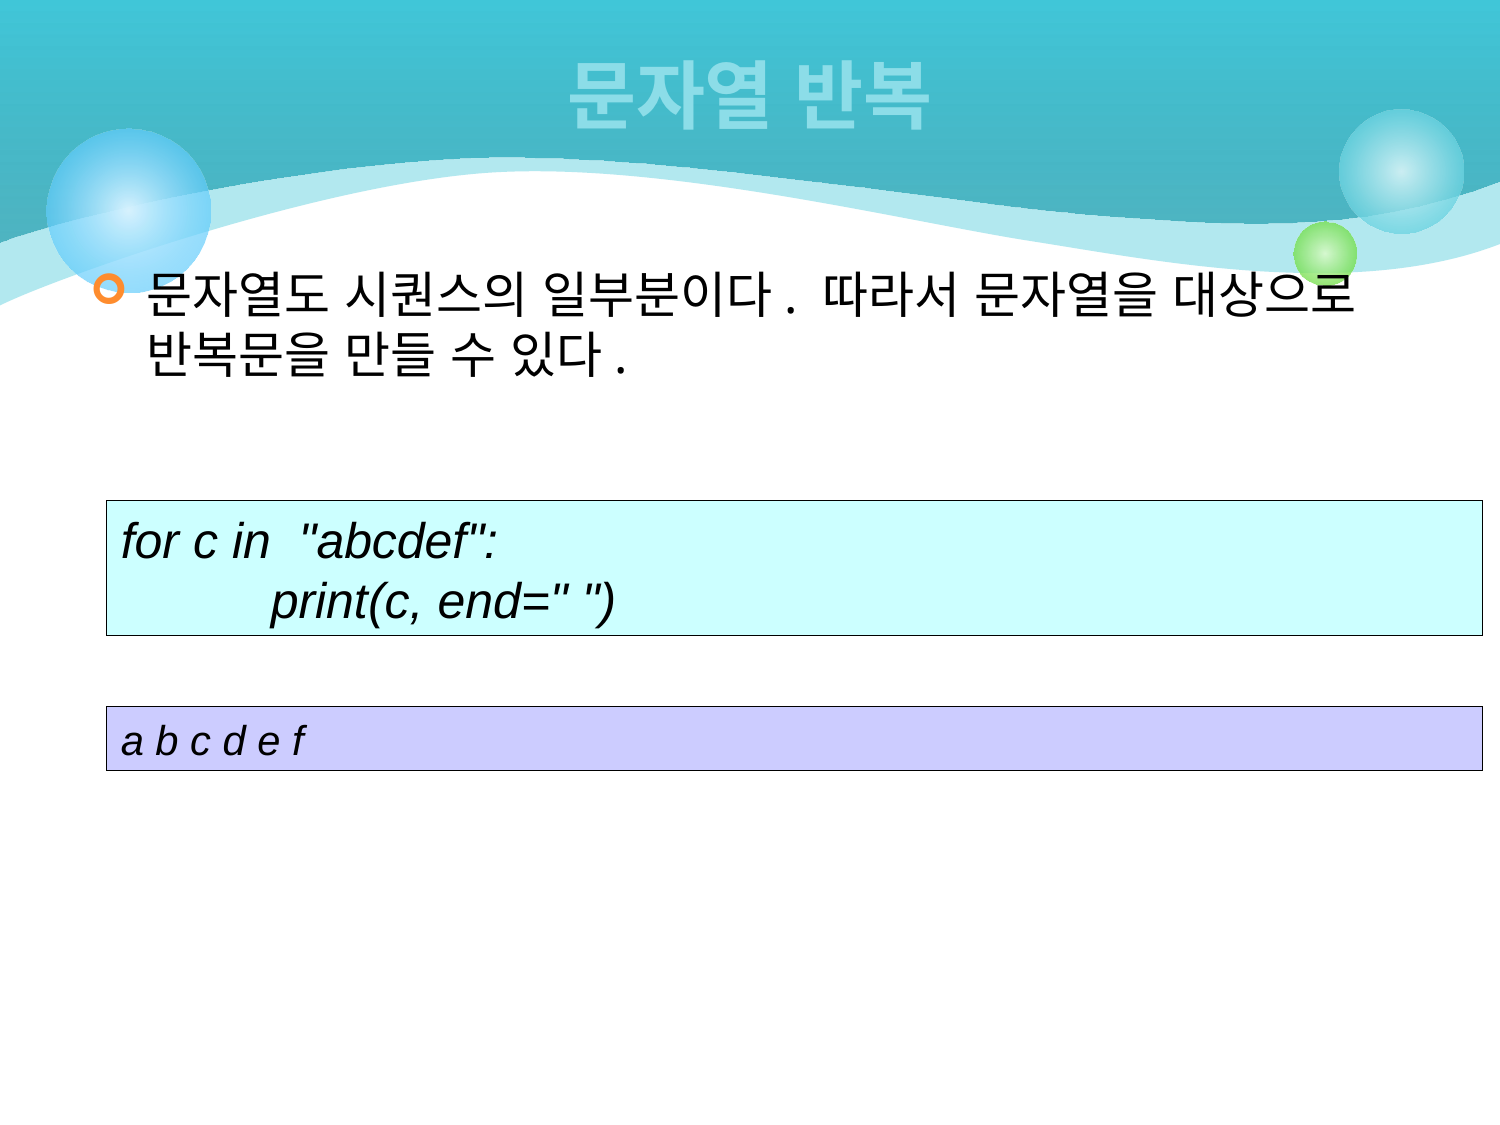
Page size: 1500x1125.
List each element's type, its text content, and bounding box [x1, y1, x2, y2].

text_box a b c d e f [106, 706, 1483, 771]
list 문자열도 시퀀스의 일부분이다. 따라서 문자열을 대상으로 반복문을 만들 수 있다. [75, 256, 1425, 999]
text_box for c in "abcdef": print(c, end=" ") [106, 500, 1483, 636]
title 문자열 반복 [75, 0, 1425, 188]
